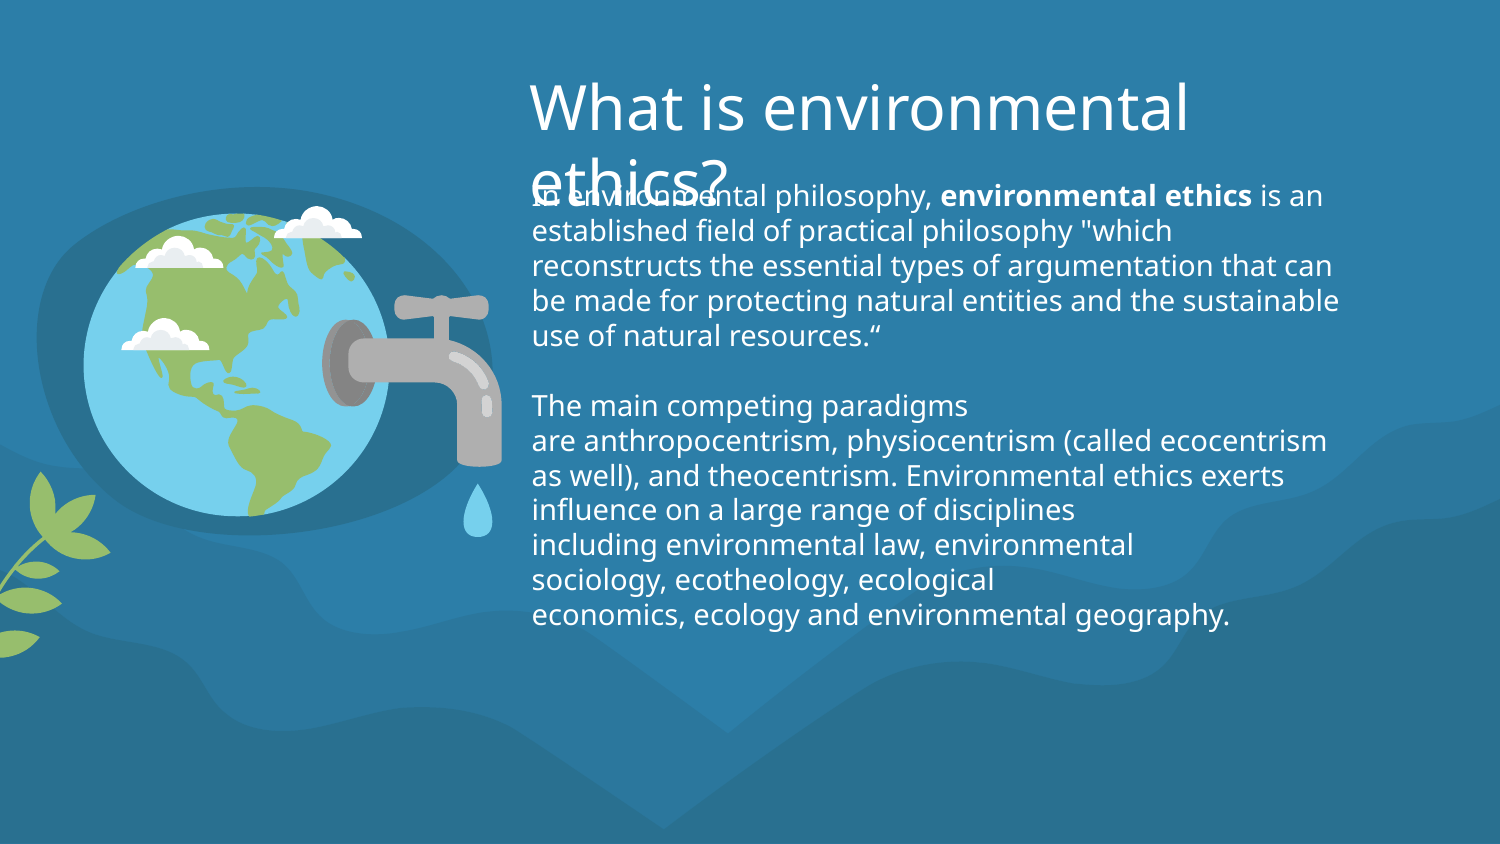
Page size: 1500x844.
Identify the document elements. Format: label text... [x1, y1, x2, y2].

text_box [0, 115, 538, 631]
subtitle In environmental philosophy, environmental ethics is an established field of practical philosophy "which reconstructs the essential types of argumentation that can be made for protecting natural entities and the sustainable use of natural resources.“ The main competing paradigms are anthropocentrism, physiocentrism (called ecocentrism as well), and theocentrism. Environmental ethics exerts influence on a large range of disciplines including environmental law, environmental sociology, ecotheology, ecological economics, ecology and environmental geography. [516, 112, 1366, 732]
